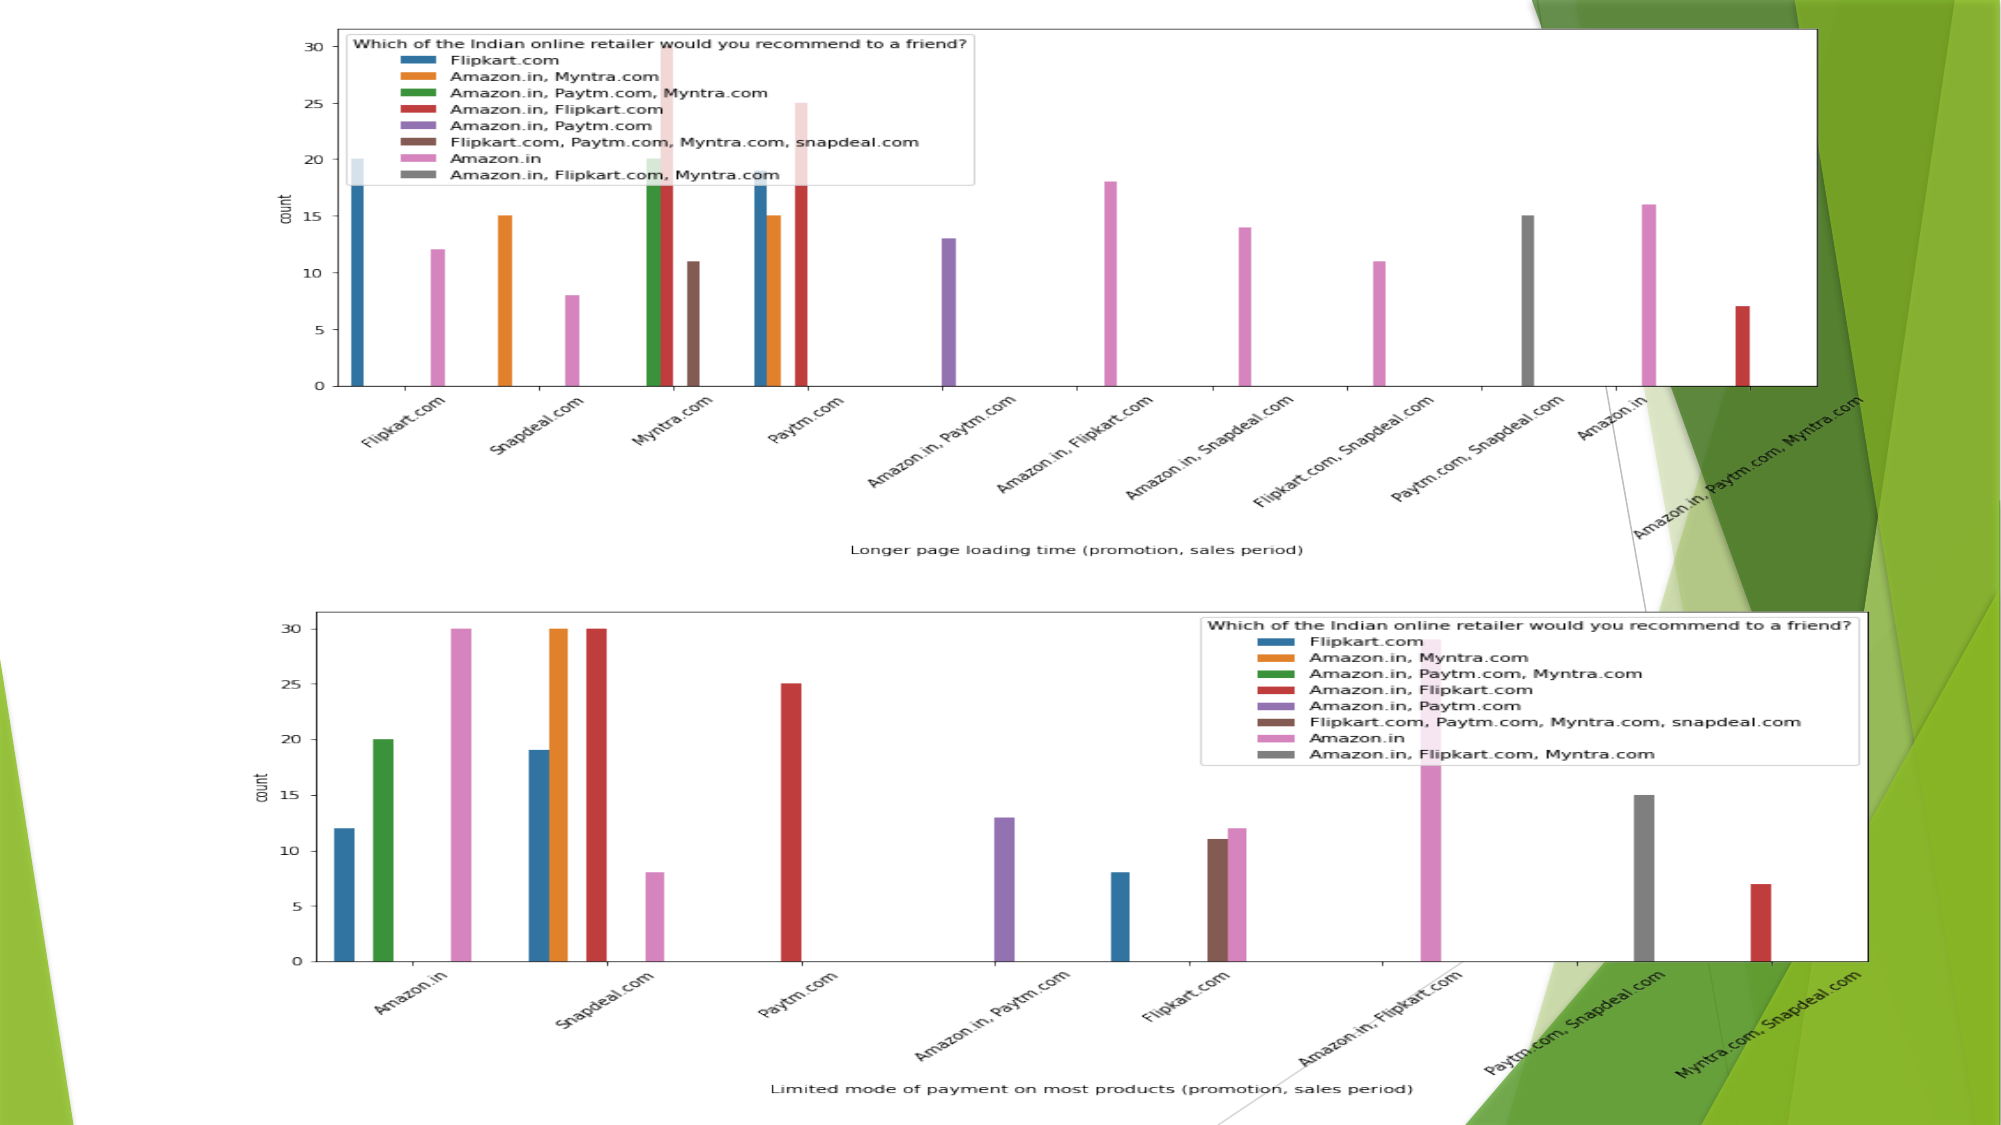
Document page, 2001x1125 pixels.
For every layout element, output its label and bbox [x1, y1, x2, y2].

picture [239, 604, 1882, 1104]
list [264, 21, 1882, 563]
